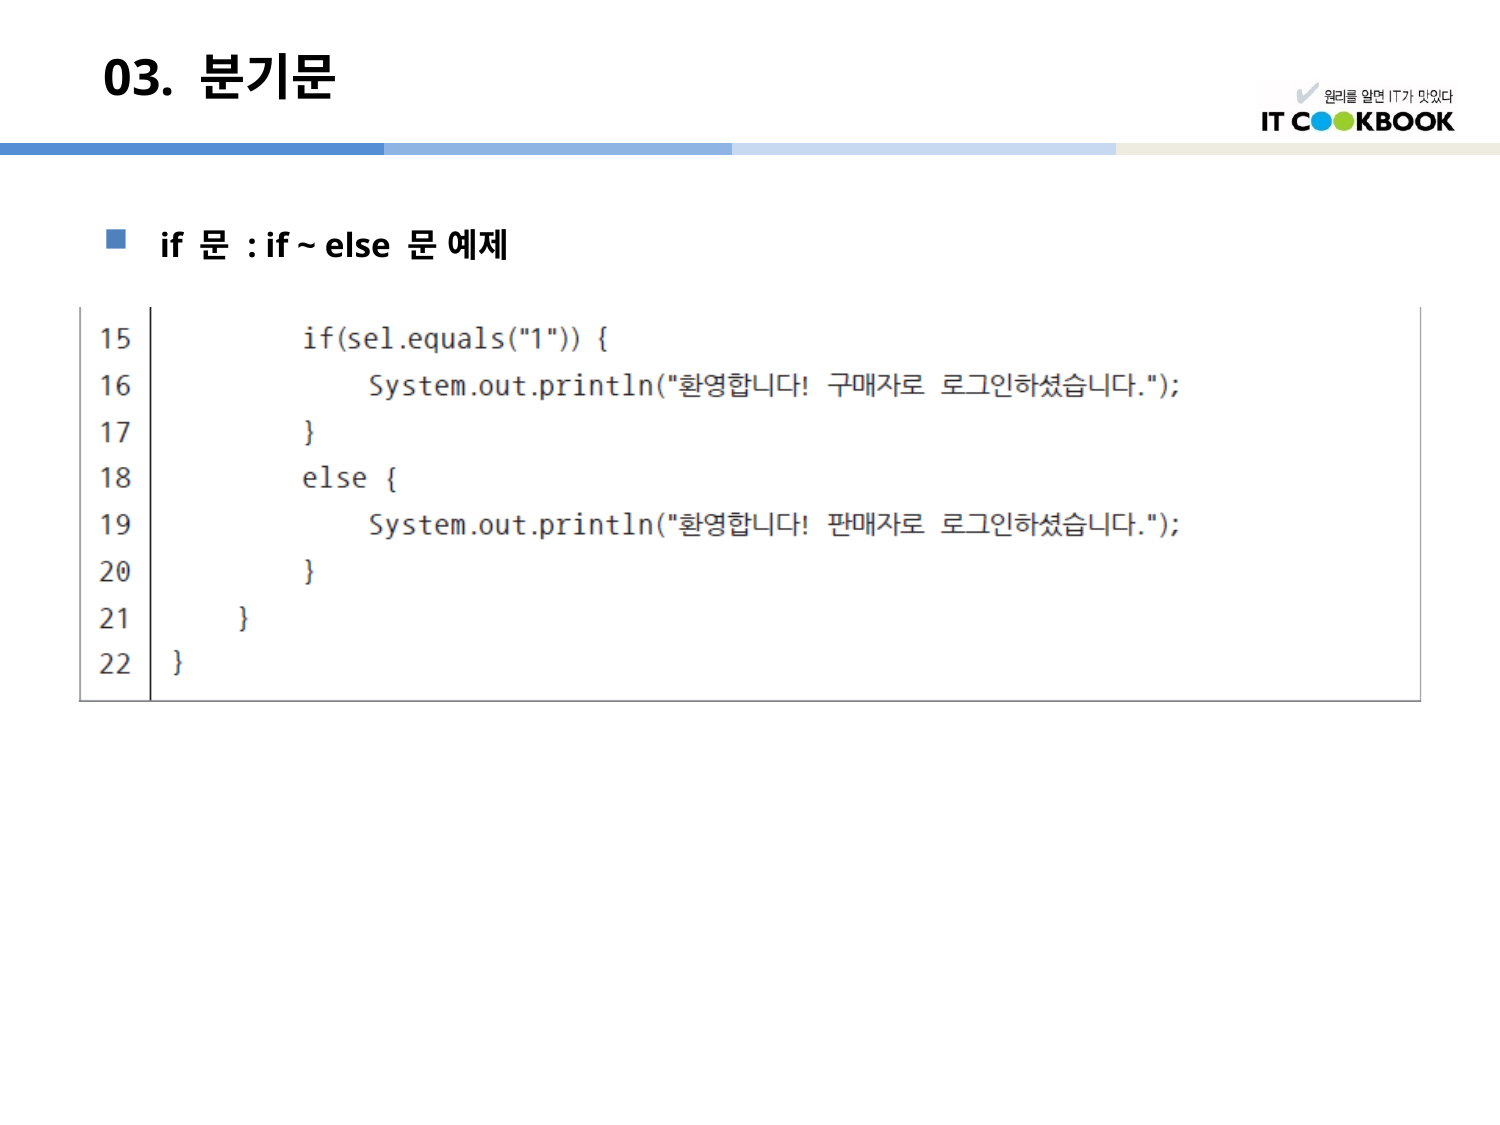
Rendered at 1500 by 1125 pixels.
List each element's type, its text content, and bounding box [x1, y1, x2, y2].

picture [78, 307, 1422, 1059]
picture [1257, 79, 1458, 133]
title 03. 분기문 [88, 30, 1211, 121]
list if 문 : if ~ else 문 예제 [88, 196, 1436, 386]
